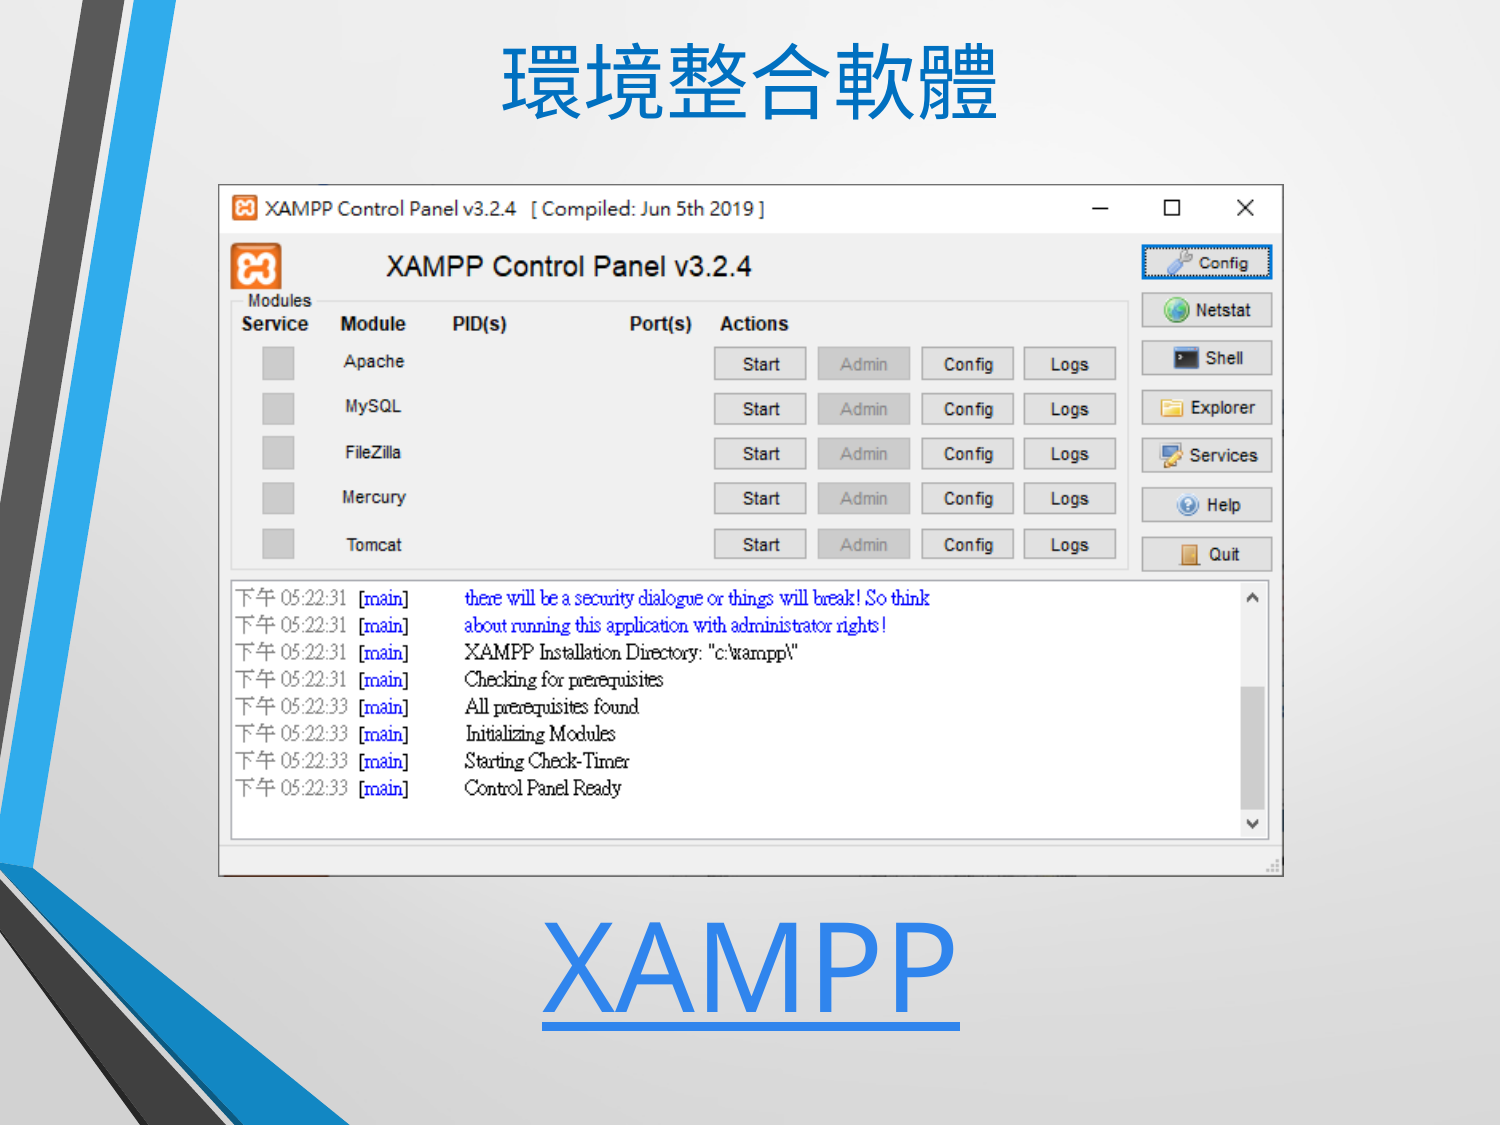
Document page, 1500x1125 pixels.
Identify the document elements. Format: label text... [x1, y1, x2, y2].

title 環境整合軟體 [0, 0, 1500, 138]
picture [218, 183, 1285, 877]
text_box XAMPP [1, 880, 1500, 1066]
